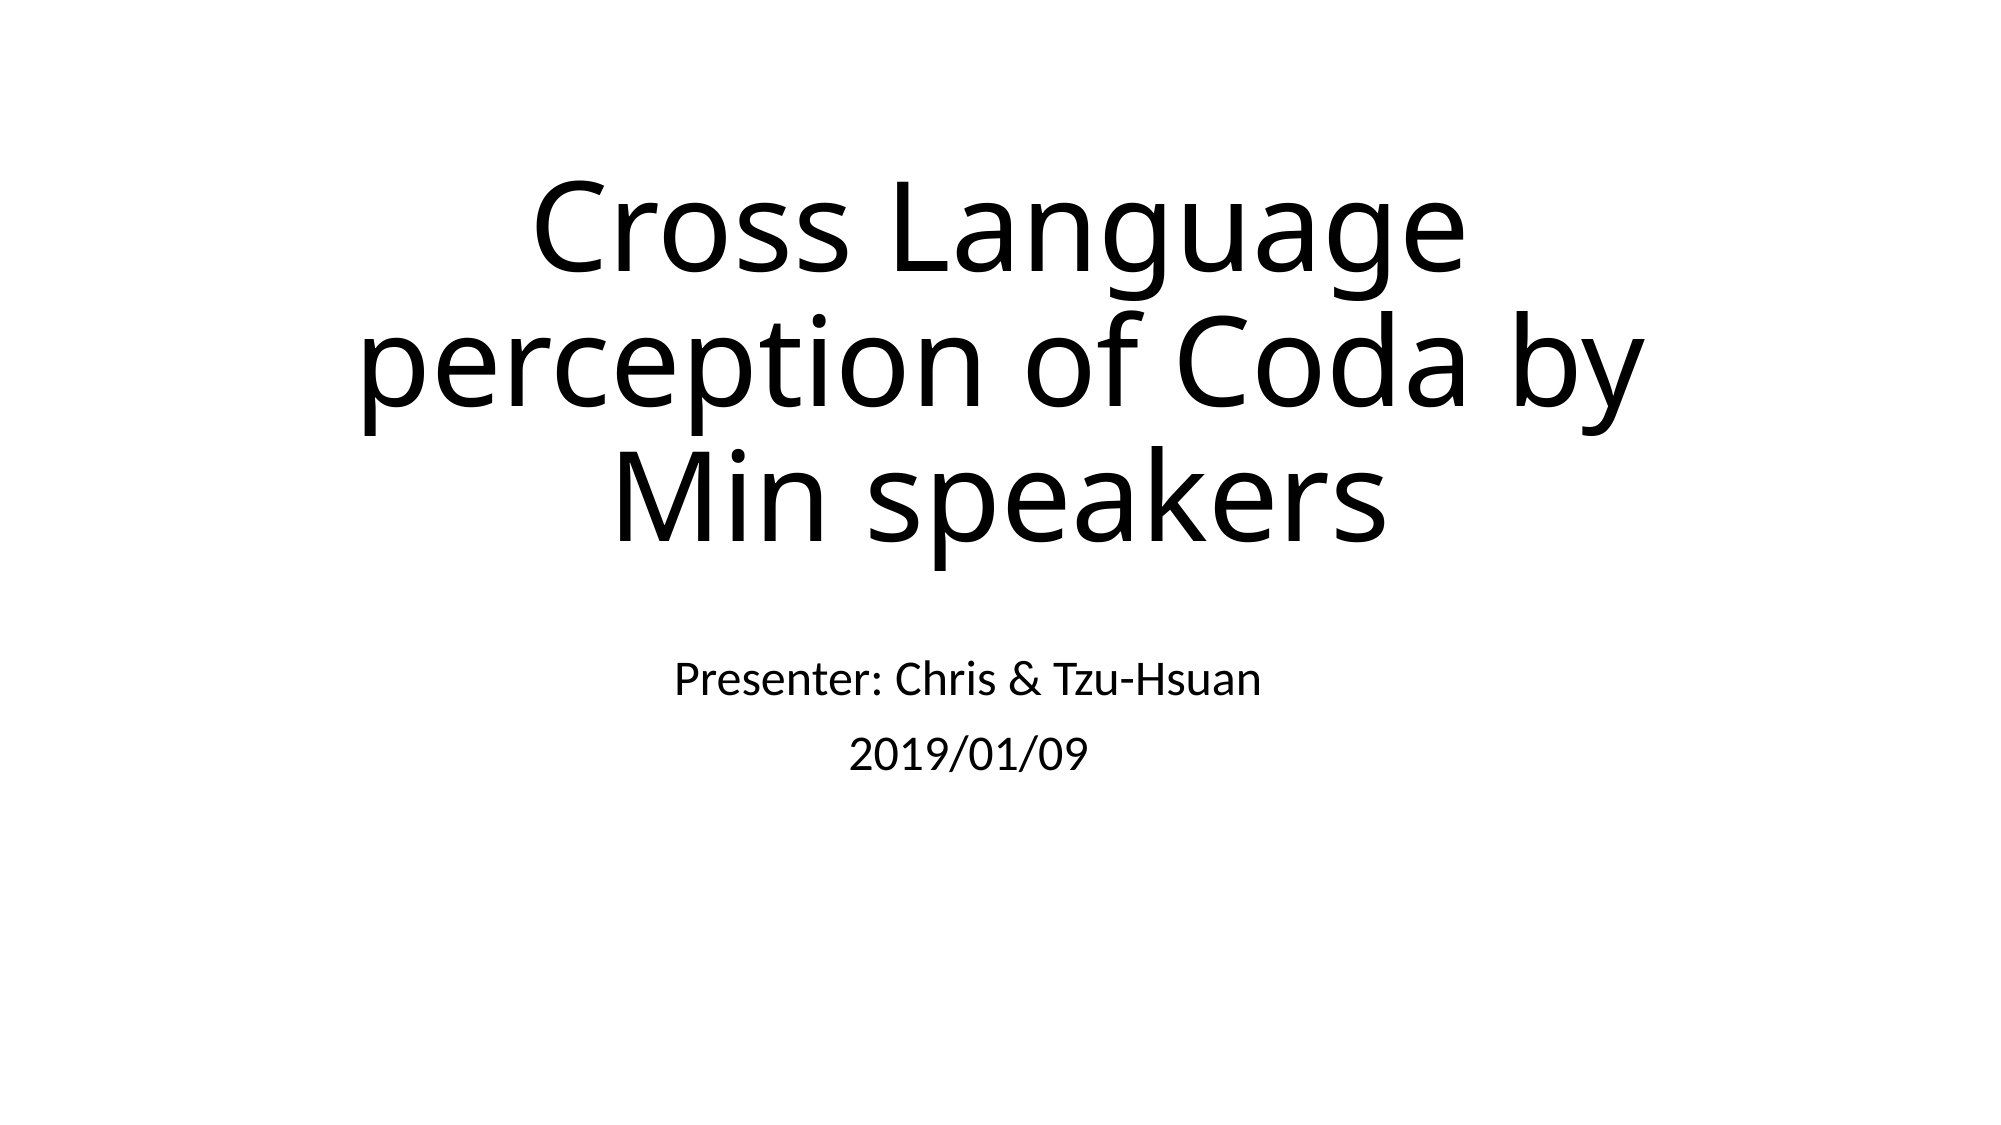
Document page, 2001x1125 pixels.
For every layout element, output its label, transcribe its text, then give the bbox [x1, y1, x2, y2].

title Cross Language perception of Coda by Min speakers [249, 184, 1750, 576]
subtitle Presenter: Chris & Tzu-Hsuan 2019/01/09 [218, 644, 1719, 917]
